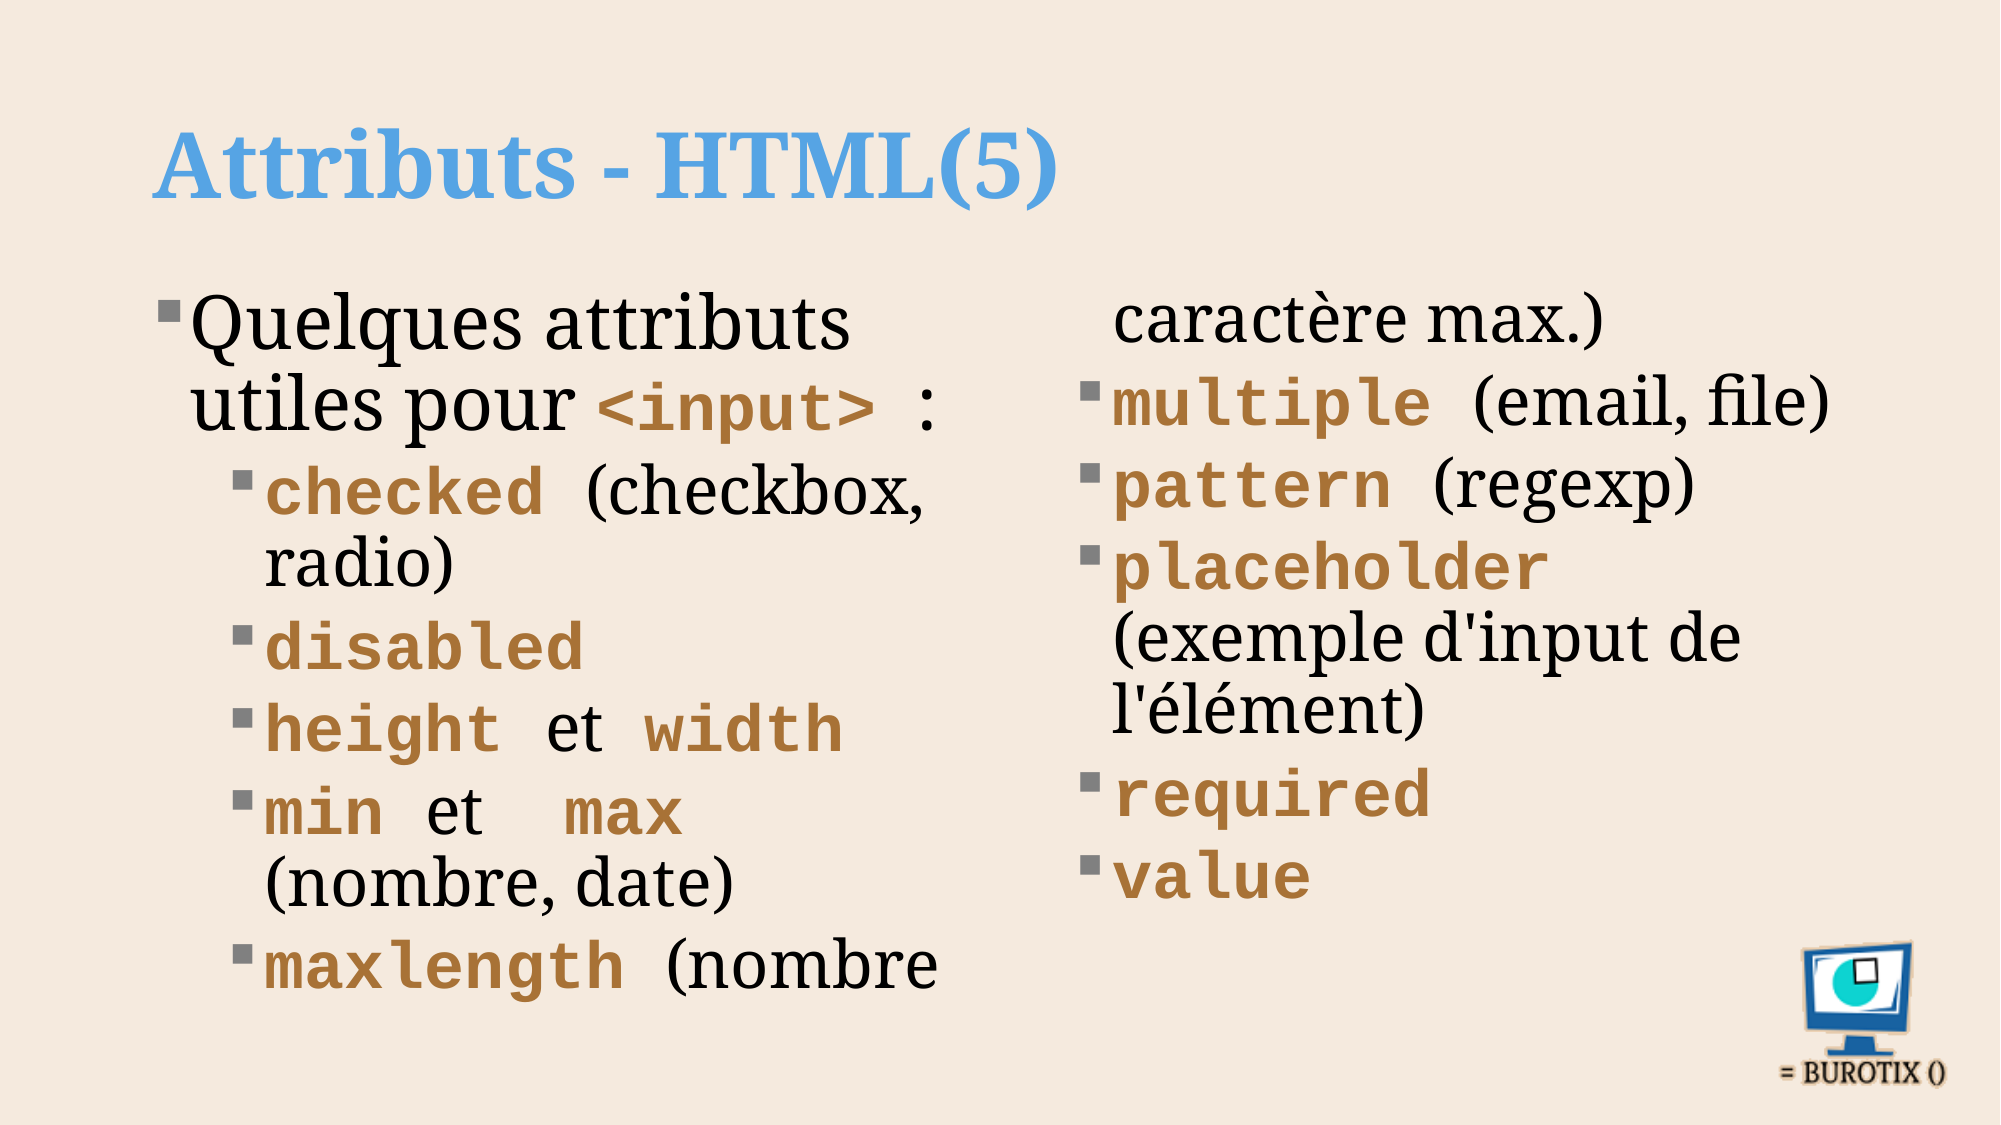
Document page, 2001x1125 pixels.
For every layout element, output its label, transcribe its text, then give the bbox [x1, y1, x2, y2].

list Quelques attributs utiles pour <input> : checked (checkbox, radio) disabled height et width min et max (nombre, date) maxlength (nombre caractère max.) multiple (email, file) pattern (regexp) placeholder (exemple d'input de l'élément) required value [137, 277, 1863, 1014]
picture [1776, 938, 1949, 1089]
title Attributs - HTML(5) [137, 59, 1863, 277]
